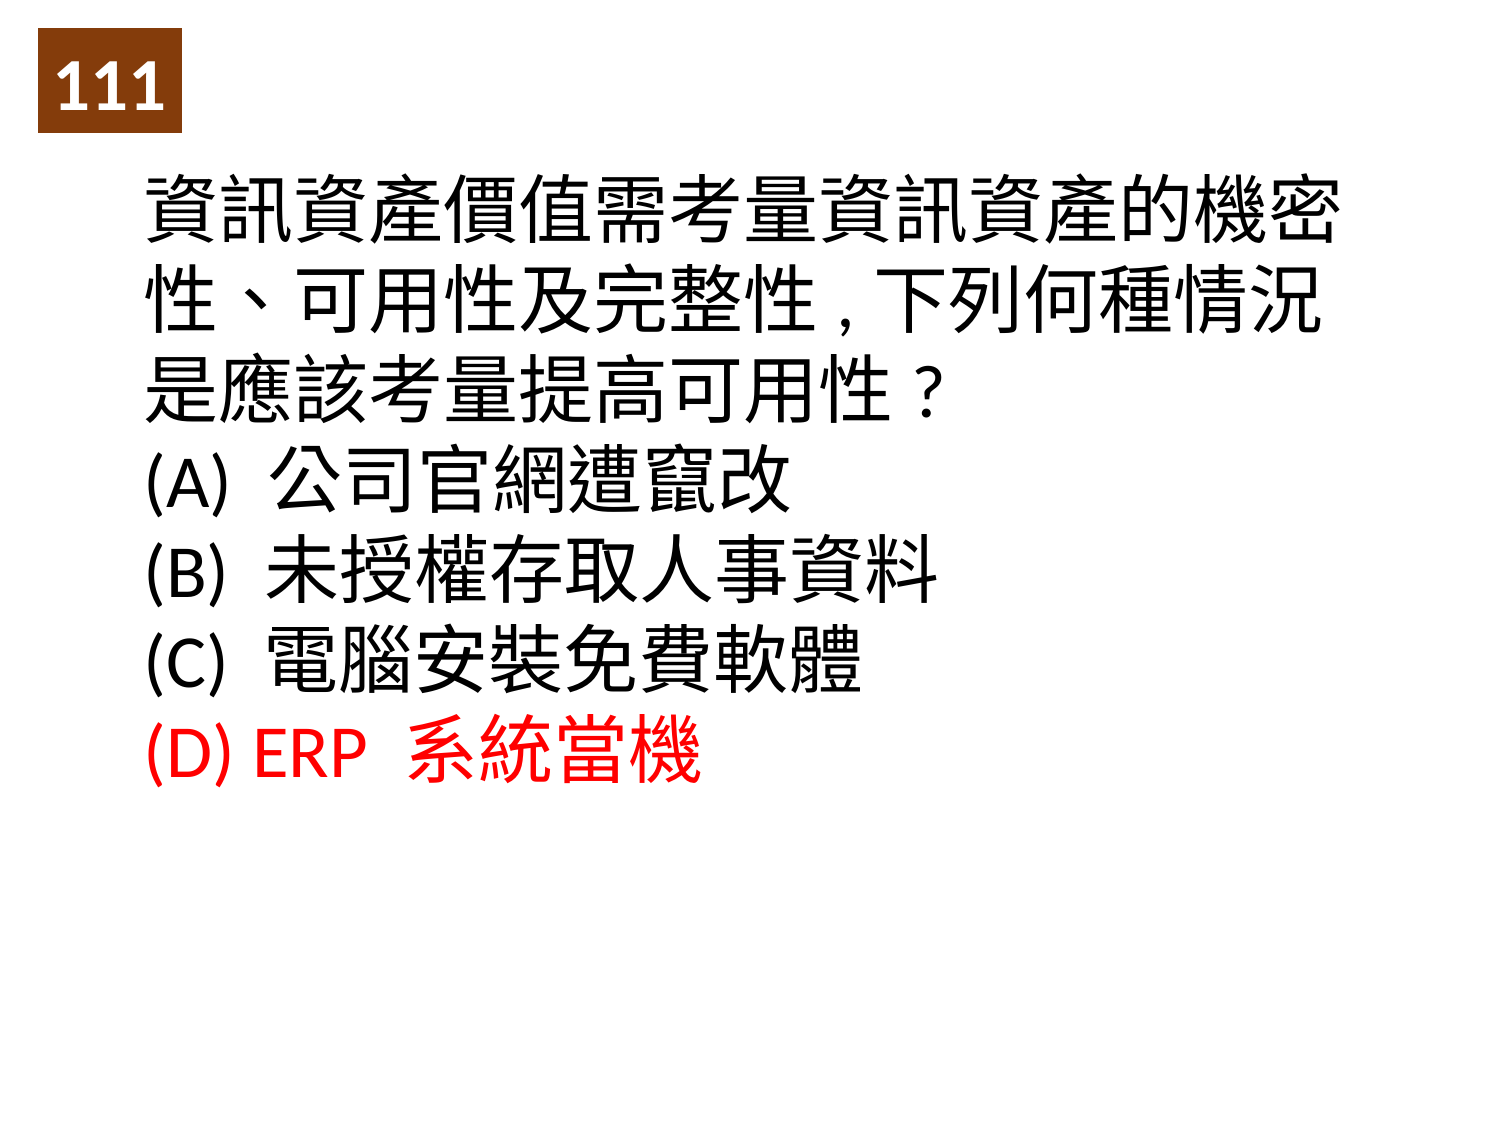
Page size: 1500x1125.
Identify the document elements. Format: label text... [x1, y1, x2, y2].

text_box 資訊資產價值需考量資訊資產的機密性、可用性及完整性,下列何種情況是應該考量提高可用性? (A) 公司官網遭竄改 (B) 未授權存取人事資料 (C) 電腦安裝免費軟體 (D) ERP 系統當機 [128, 155, 1372, 800]
text_box 111 [38, 28, 182, 133]
